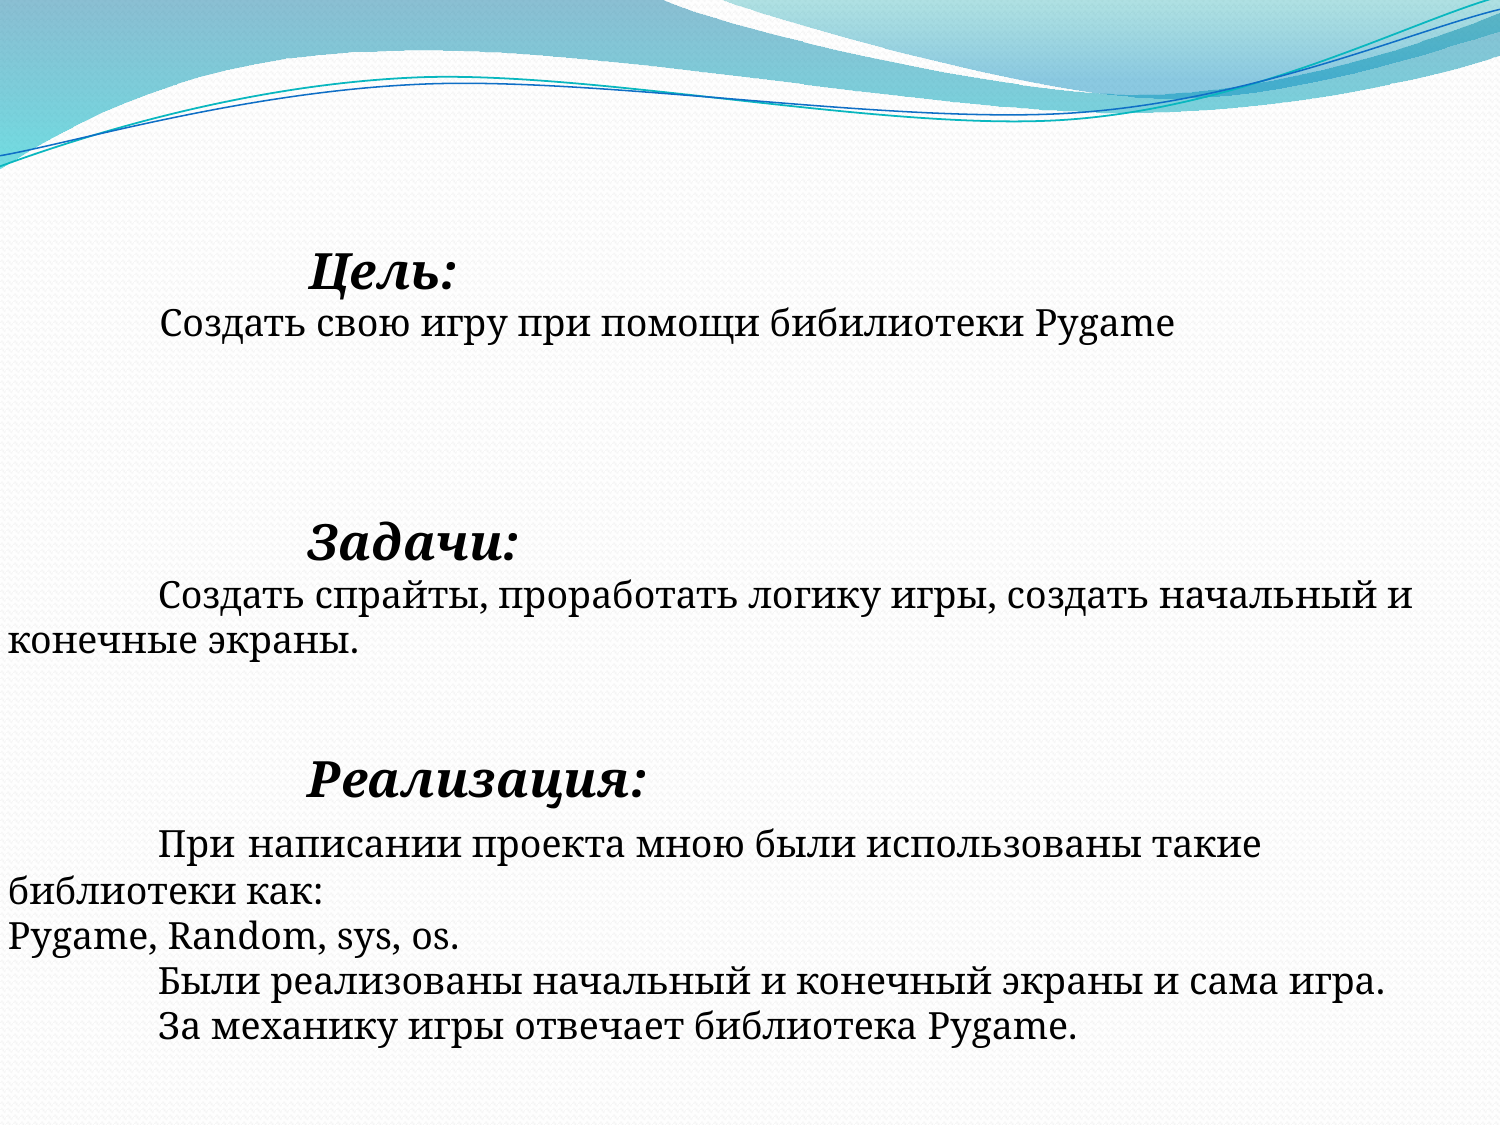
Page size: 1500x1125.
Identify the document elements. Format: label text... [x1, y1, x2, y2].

text_box Реализация: При написании проекта мною были использованы такие библиотеки как: Pygame, Random, sys, os. Были реализованы начальный и конечный экраны и сама игра. За механику игры отвечает библиотека Pygame. [0, 739, 1494, 1055]
text_box Задачи: Создать спрайты, проработать логику игры, создать начальный и конечные экраны. [0, 503, 1494, 669]
text_box Цель: Создать свою игру при помощи бибилиотеки Pygame [0, 231, 1395, 352]
